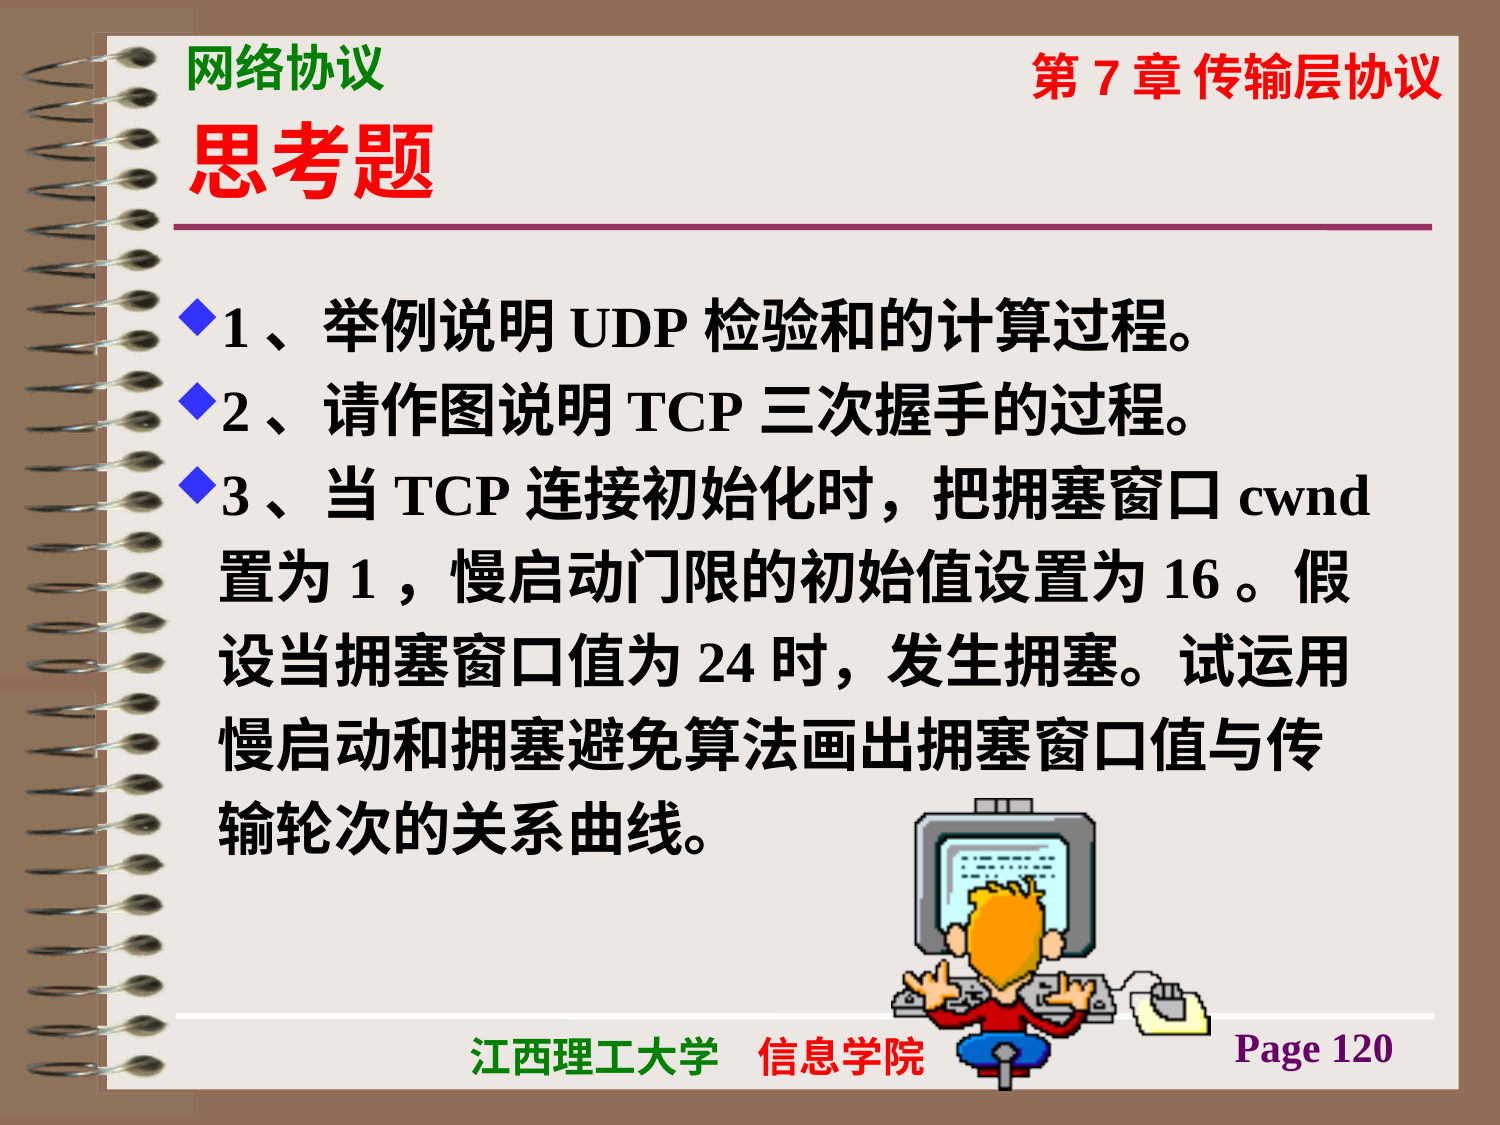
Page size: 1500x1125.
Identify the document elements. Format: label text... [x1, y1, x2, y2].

picture [0, 692, 194, 1115]
picture [0, 8, 194, 674]
slide_number Page 120 [1216, 1013, 1410, 1066]
title 思考题 [170, 101, 1422, 217]
list 1、举例说明UDP检验和的计算过程。 2、请作图说明TCP三次握手的过程。 3、当TCP连接初始化时，把拥塞窗口cwnd置为1，慢启动门限的初始值设置为16。假设当拥塞窗口值为24时，发生拥塞。试运用慢启动和拥塞避免算法画出拥塞窗口值与传输轮次的关系曲线。 [159, 266, 1389, 977]
picture [891, 798, 1211, 1092]
